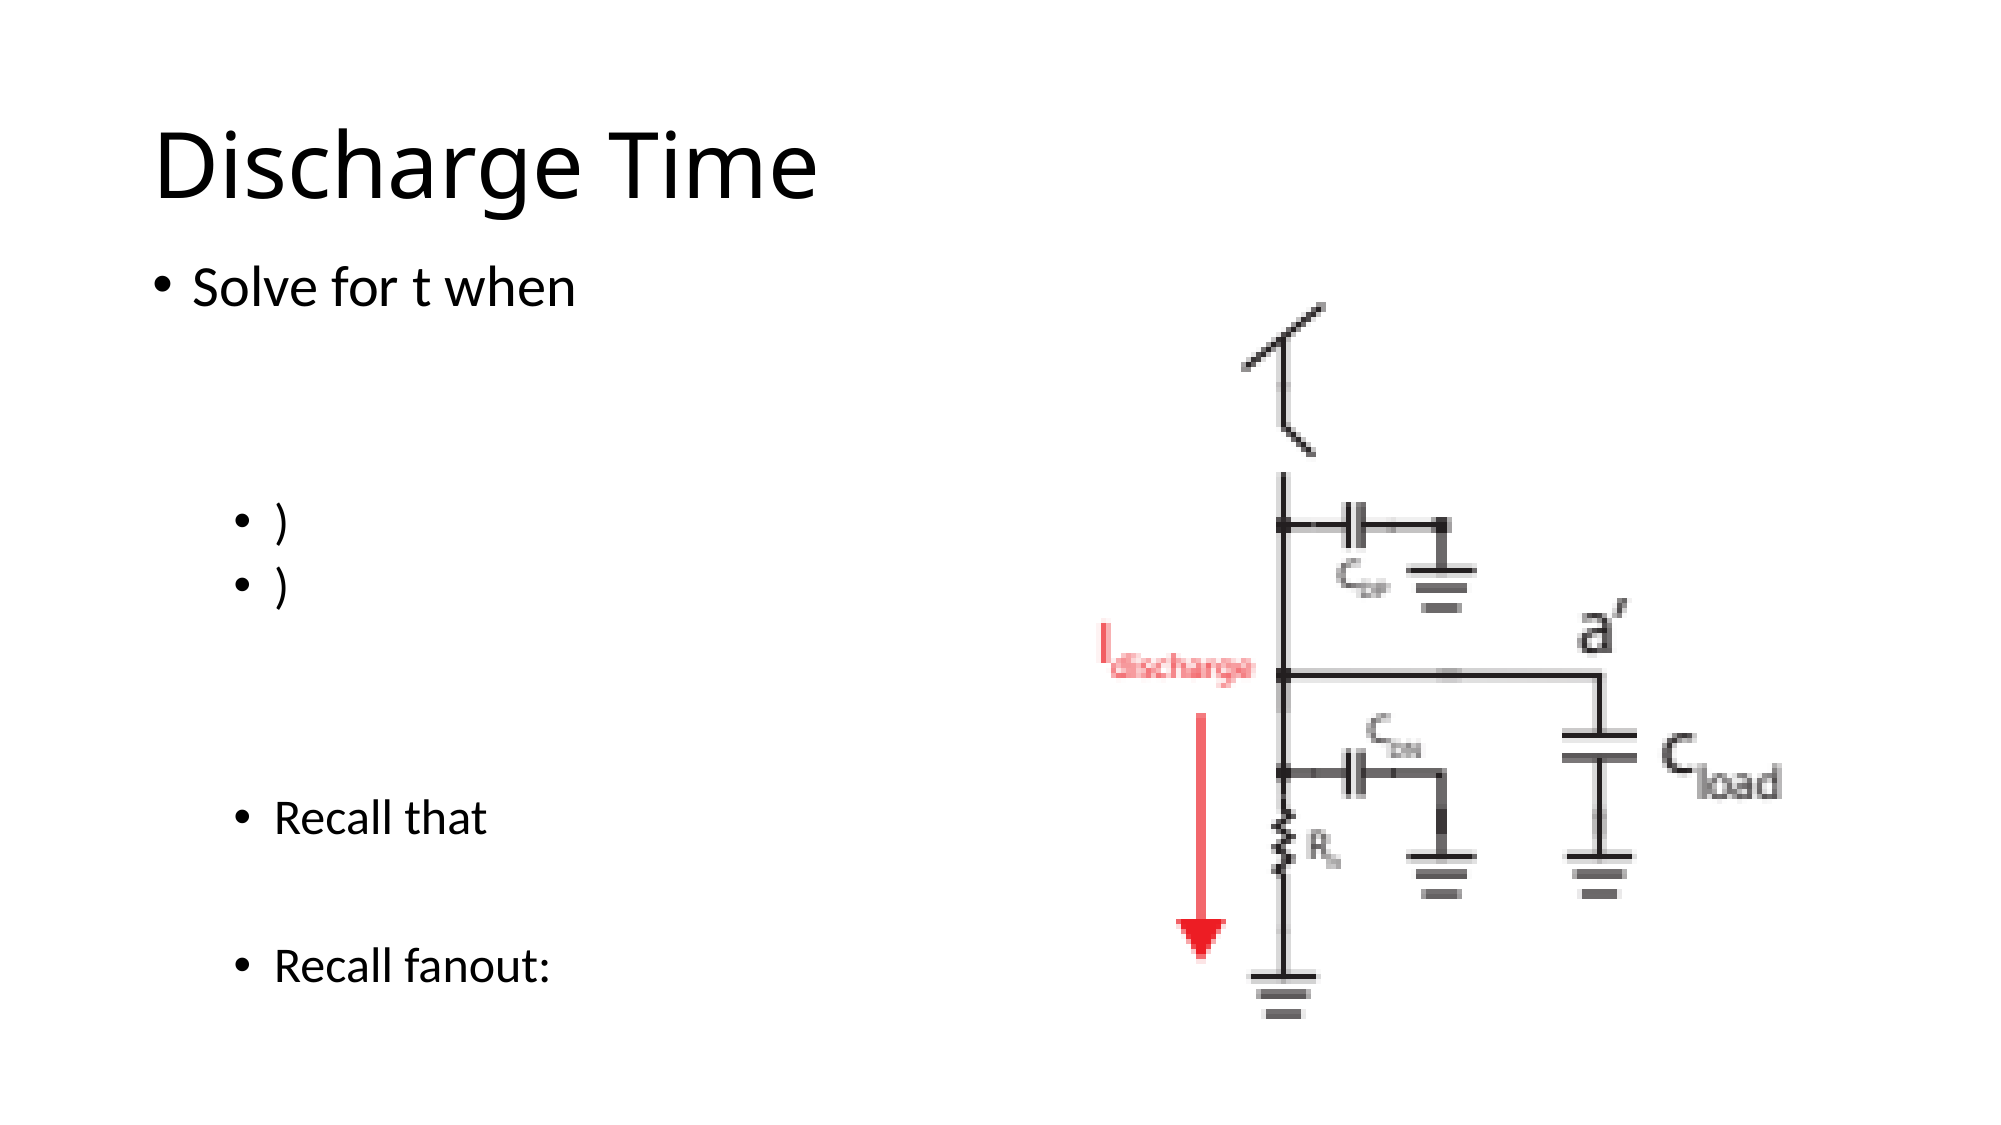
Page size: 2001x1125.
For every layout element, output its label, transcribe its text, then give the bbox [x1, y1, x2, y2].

title Discharge Time [137, 59, 1863, 278]
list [1081, 277, 1794, 1036]
